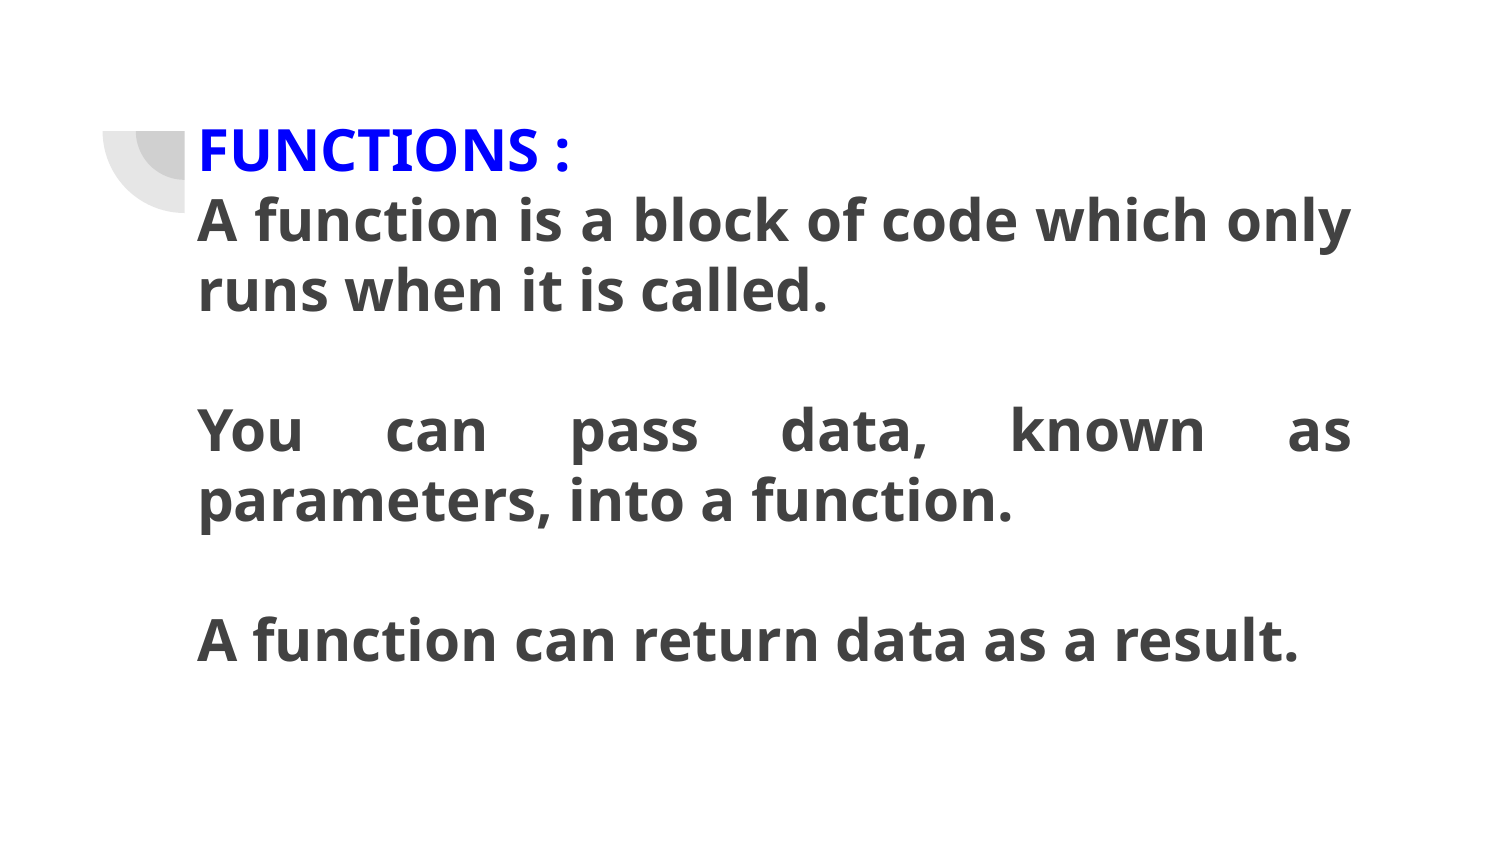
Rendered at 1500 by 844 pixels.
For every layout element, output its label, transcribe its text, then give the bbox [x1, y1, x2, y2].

title FUNCTIONS : A function is a block of code which only runs when it is called. You can pass data, known as parameters, into a function. A function can return data as a result. [182, 98, 1368, 263]
